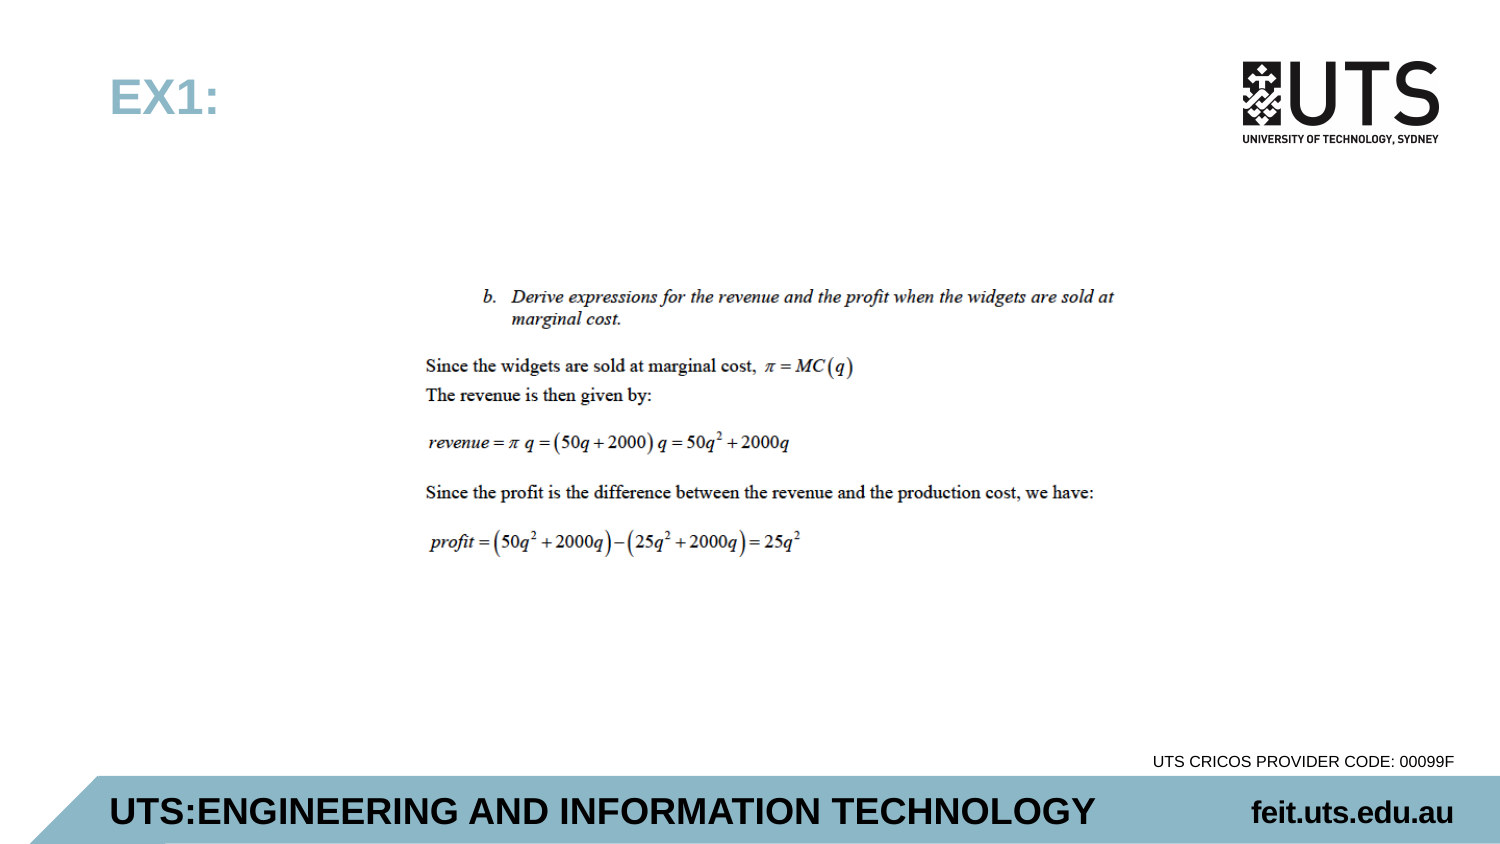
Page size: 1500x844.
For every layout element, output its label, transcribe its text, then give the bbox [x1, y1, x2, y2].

footer feit.uts.edu.au [1177, 792, 1455, 831]
title EX1: [109, 70, 1091, 125]
picture [1243, 61, 1439, 145]
picture [330, 265, 1169, 579]
